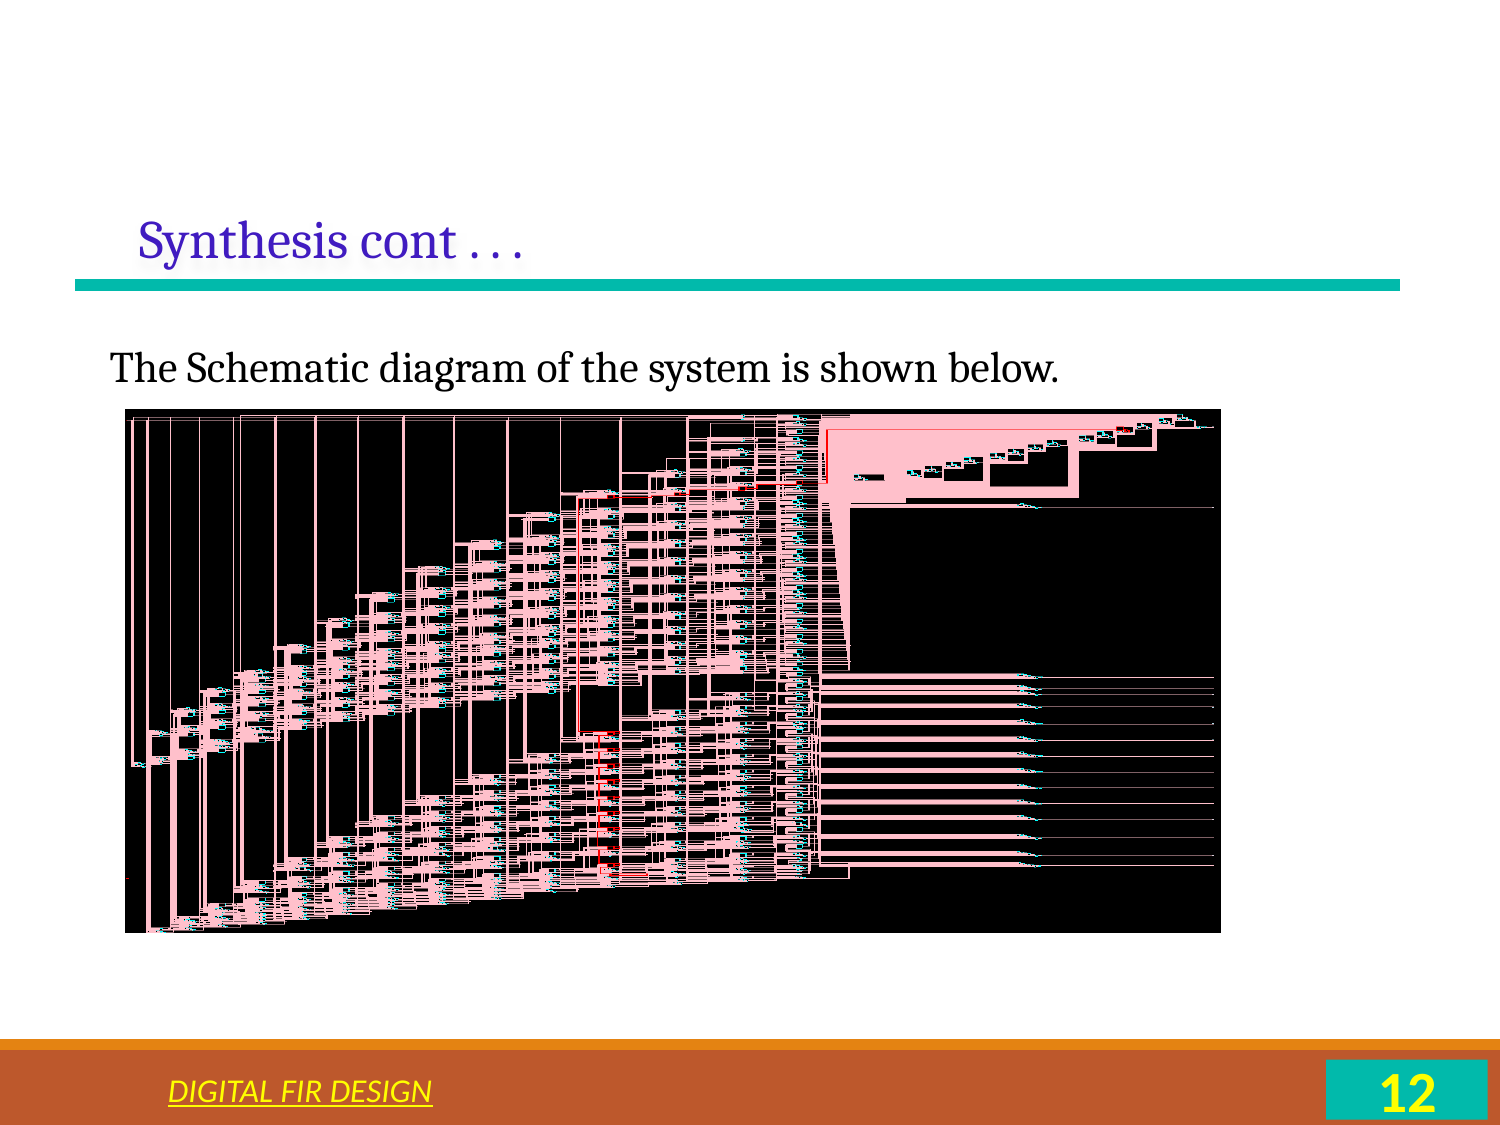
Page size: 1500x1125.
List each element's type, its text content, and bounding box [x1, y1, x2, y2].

footer Digital FIR Design [3, 1059, 597, 1120]
slide_number 12 [1326, 1059, 1488, 1120]
picture [124, 409, 1221, 933]
text_box Synthesis cont . . . [36, 192, 1464, 306]
text_box The Schematic diagram of the system is shown below. [94, 305, 1400, 983]
